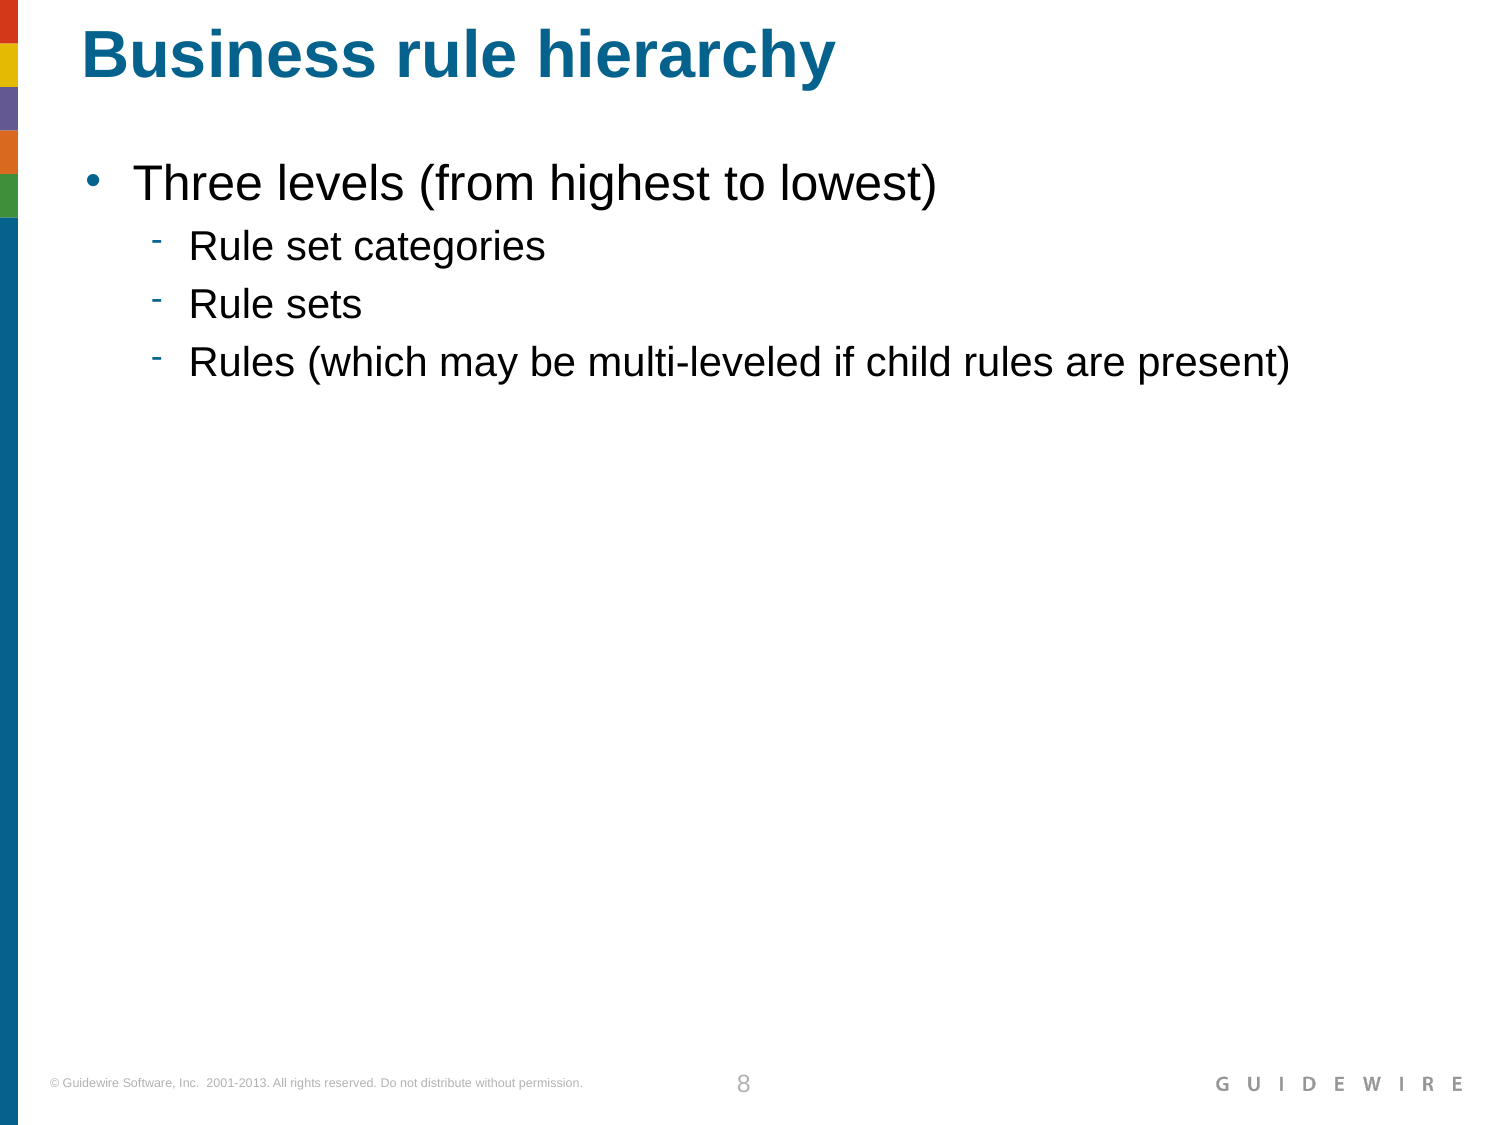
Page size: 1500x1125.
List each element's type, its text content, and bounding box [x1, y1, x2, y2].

picture [1215, 1073, 1480, 1096]
list Three levels (from highest to lowest) Rule set categories Rule sets Rules (which may be multi-leveled if child rules are present) [85, 149, 1451, 1050]
title Business rule hierarchy [81, 19, 1446, 142]
